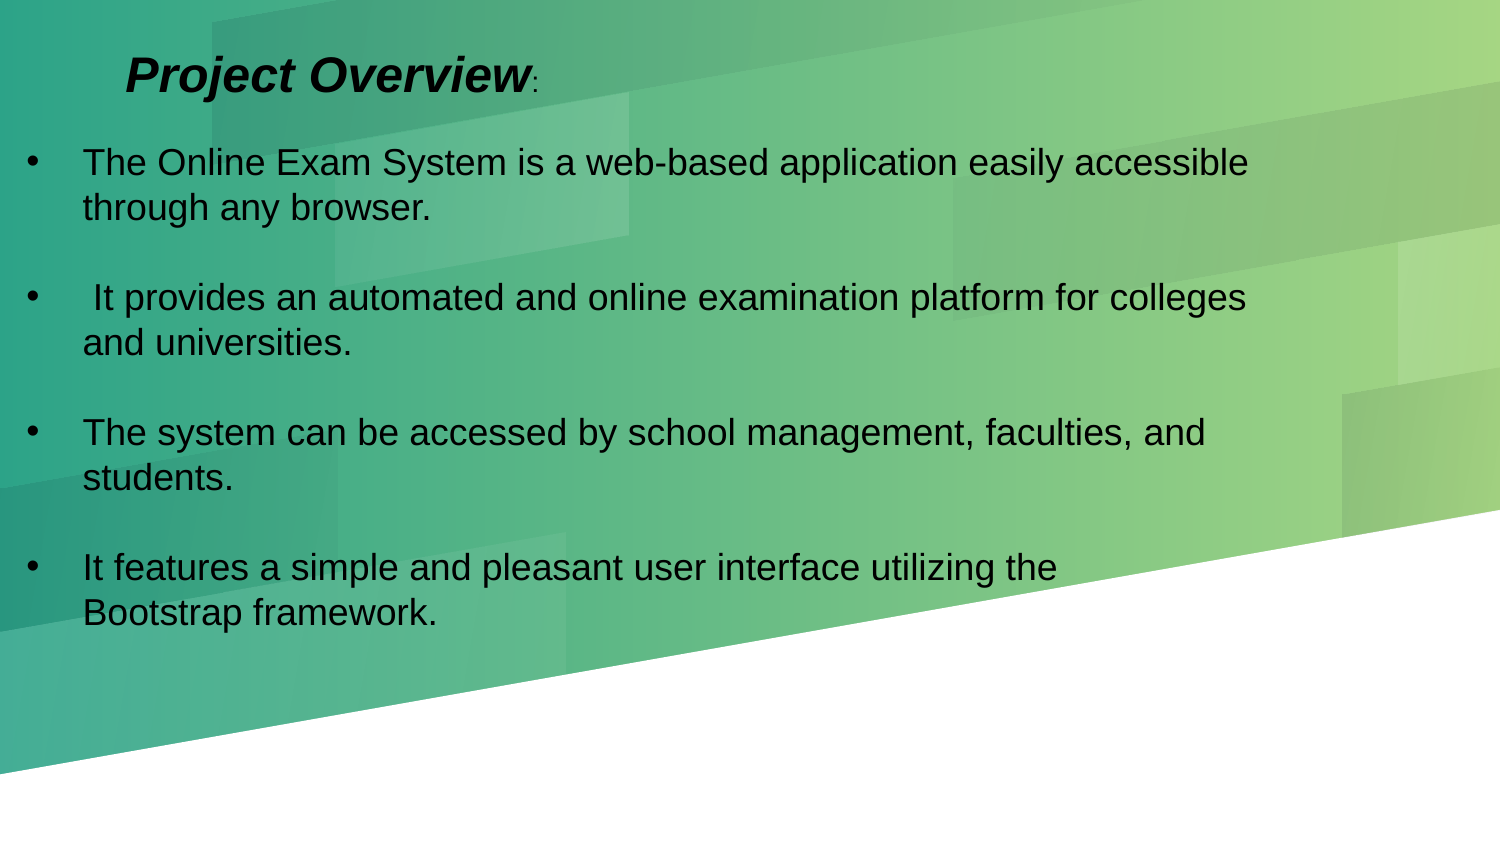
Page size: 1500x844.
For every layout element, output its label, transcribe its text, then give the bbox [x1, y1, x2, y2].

text_box The Online Exam System is a web-based application easily accessible through any browser. It provides an automated and online examination platform for colleges and universities. The system can be accessed by school management, faculties, and students. It features a simple and pleasant user interface utilizing the Bootstrap framework. [11, 130, 1334, 641]
text_box Project Overview: [110, 35, 805, 111]
